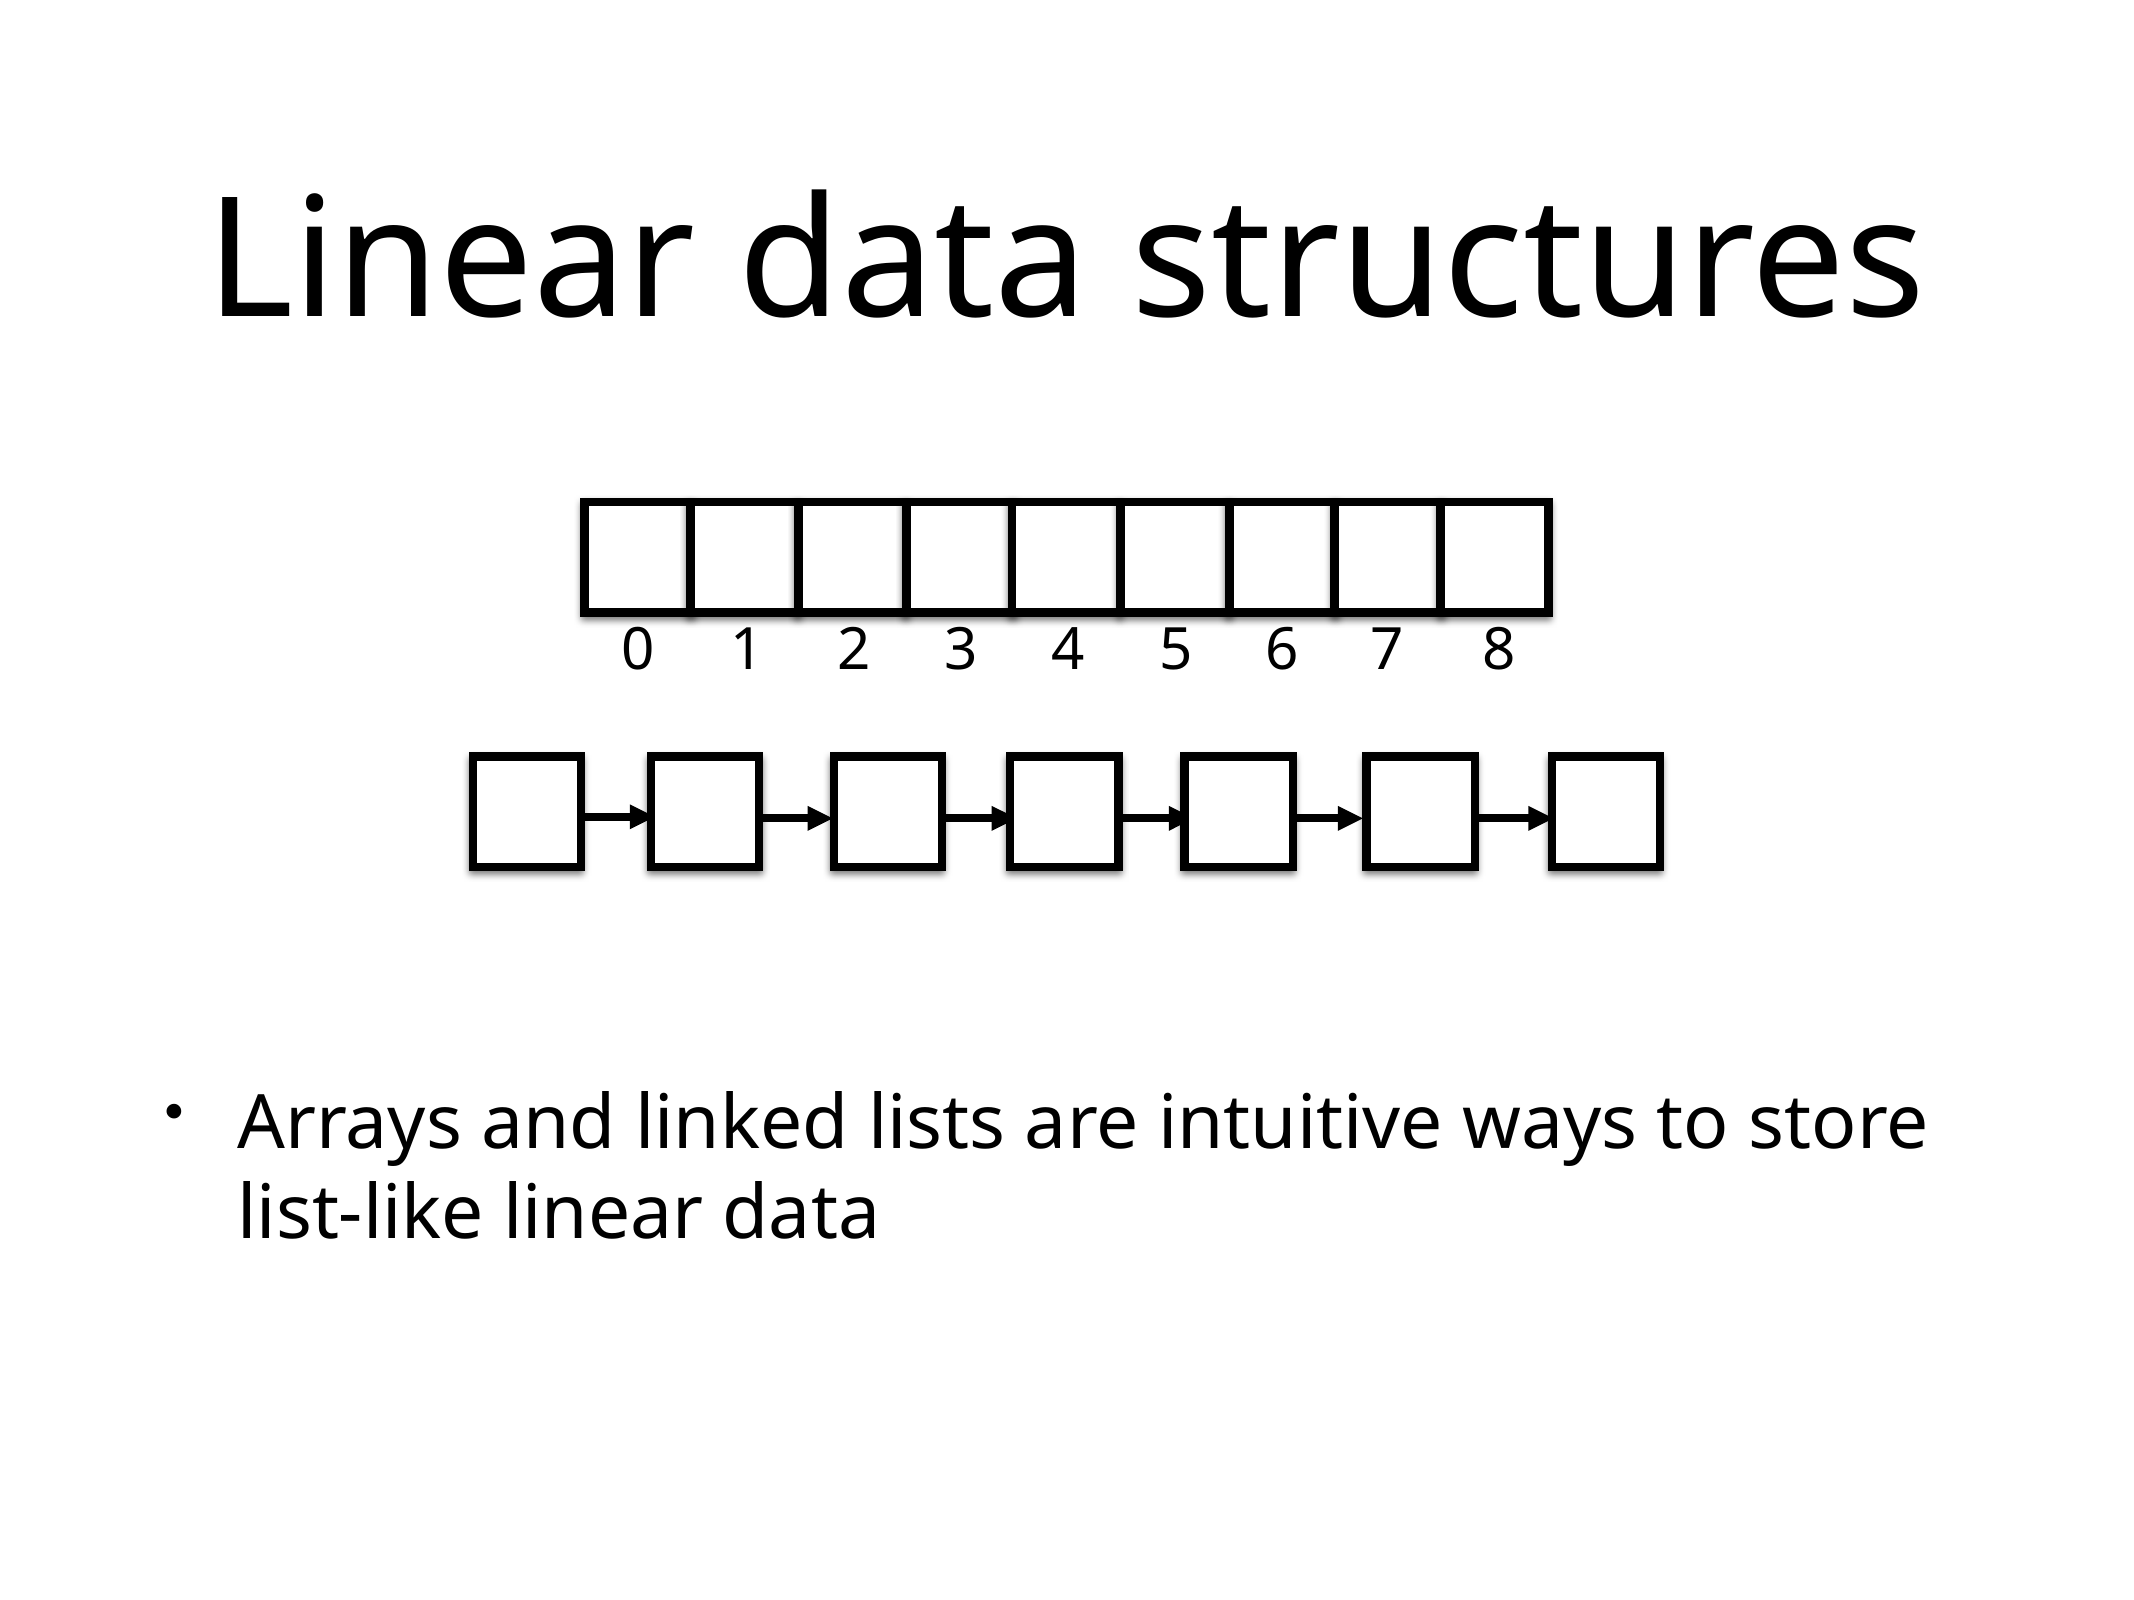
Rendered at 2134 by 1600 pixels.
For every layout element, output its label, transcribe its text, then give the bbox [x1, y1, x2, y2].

title Linear data structures [155, 72, 1978, 428]
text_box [472, 501, 1661, 868]
list Arrays and linked lists are intuitive ways to store list-like linear data [155, 844, 1978, 1482]
